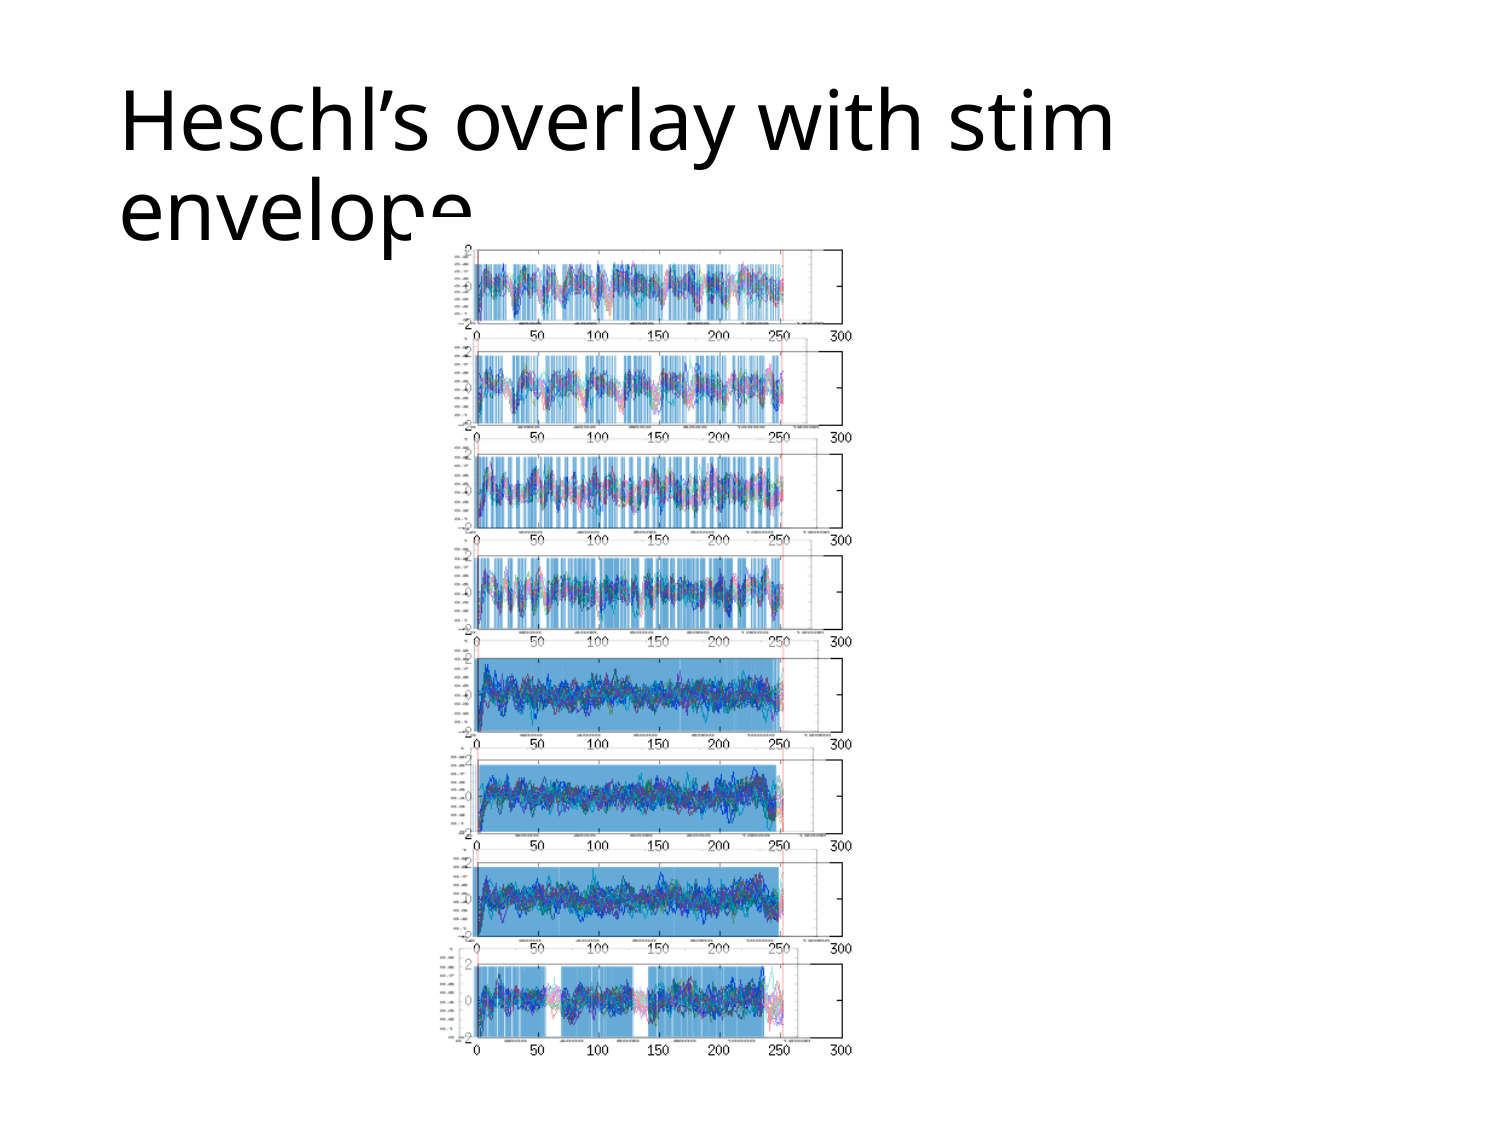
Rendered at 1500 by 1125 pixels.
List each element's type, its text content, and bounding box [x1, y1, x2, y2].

title Heschl’s overlay with stim envelope [103, 59, 1397, 278]
picture [410, 216, 895, 1099]
